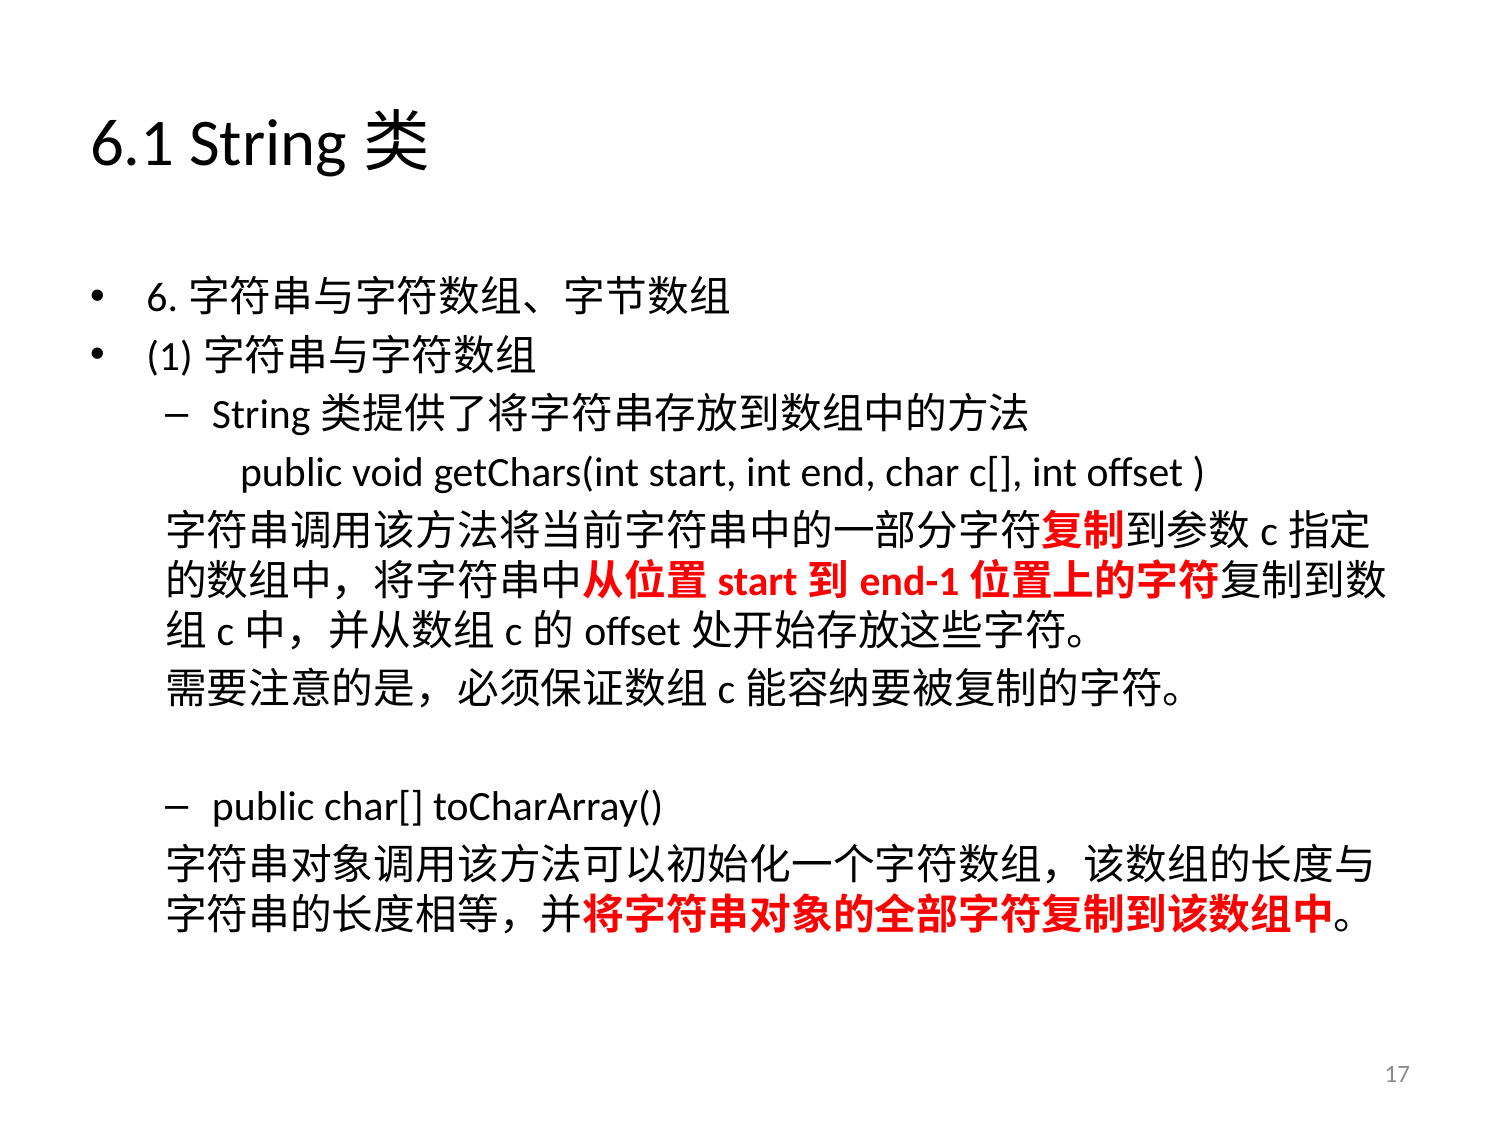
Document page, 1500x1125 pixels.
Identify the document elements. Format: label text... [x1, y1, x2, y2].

slide_number 17 [1074, 1042, 1425, 1103]
list 6.字符串与字符数组、字节数组 (1)字符串与字符数组 String类提供了将字符串存放到数组中的方法 public void getChars(int start, int end, char c[], int offset ) 字符串调用该方法将当前字符串中的一部分字符复制到参数c指定的数组中，将字符串中从位置start到end-1位置上的字符复制到数组c中，并从数组c的offset处开始存放这些字符。 需要注意的是，必须保证数组c能容纳要被复制的字符。 public char[] toCharArray() 字符串对象调用该方法可以初始化一个字符数组，该数组的长度与字符串的长度相等，并将字符串对象的全部字符复制到该数组中。 [75, 262, 1425, 1005]
title 6.1 String类 [75, 45, 1425, 233]
